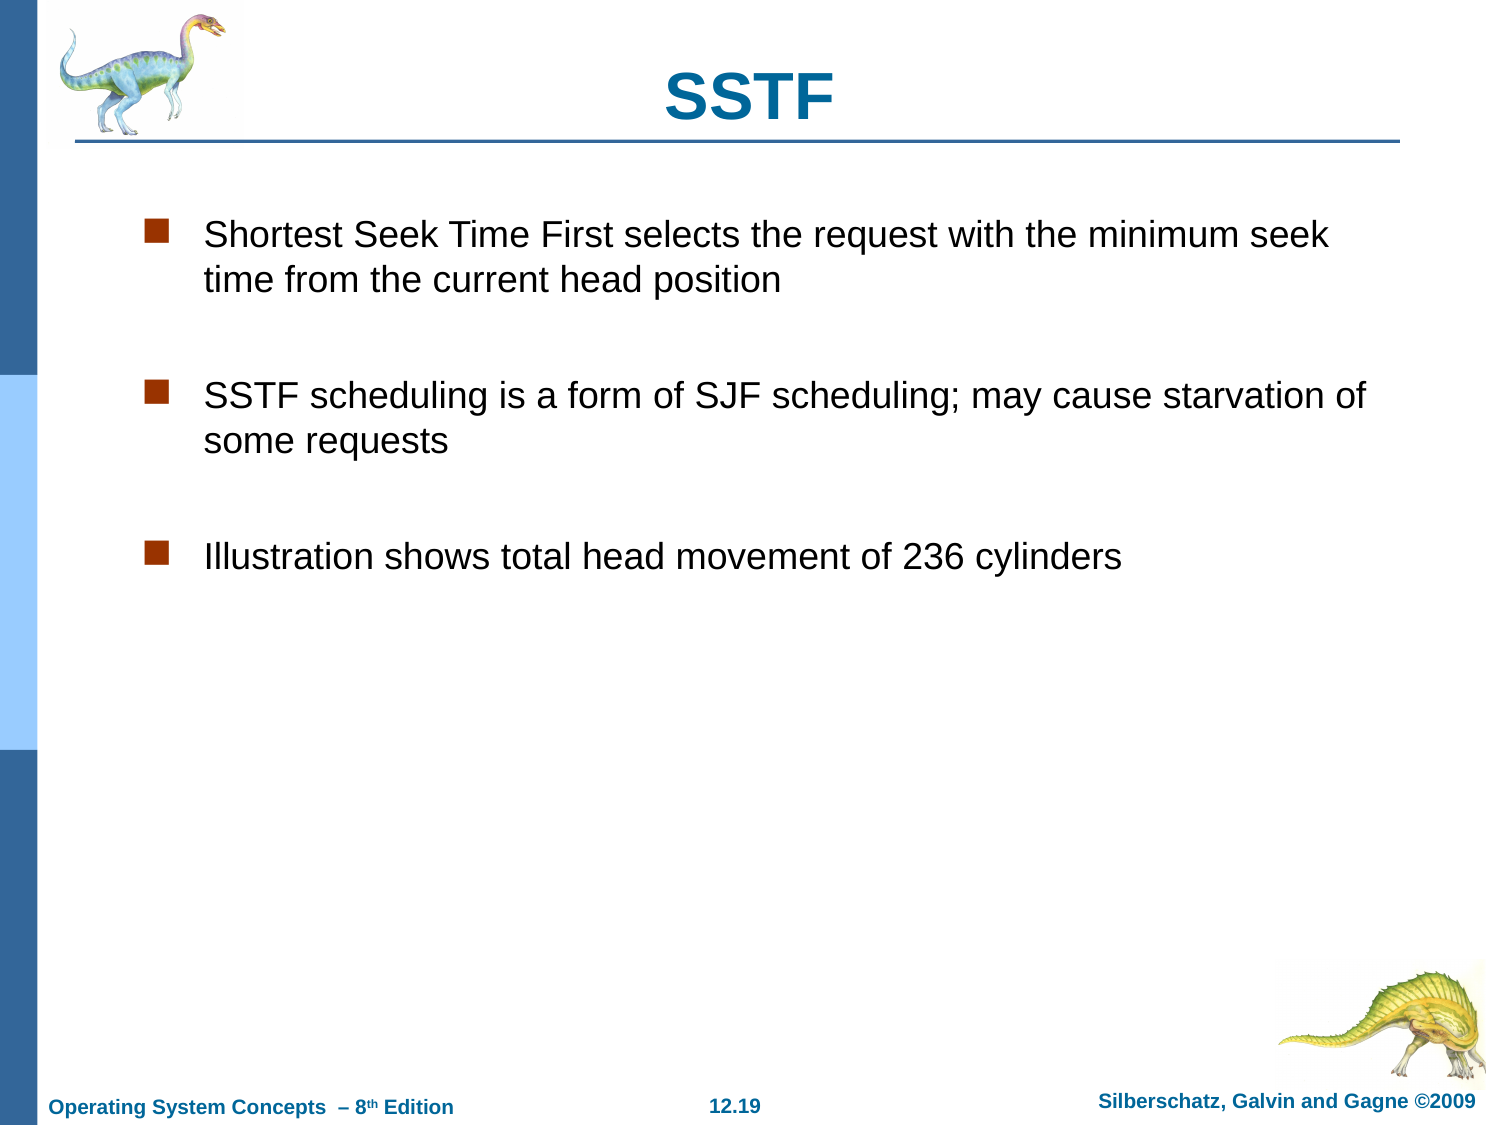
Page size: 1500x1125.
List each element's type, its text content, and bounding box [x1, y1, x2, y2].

picture [1415, 1093, 1423, 1098]
picture [1275, 959, 1486, 1090]
list Shortest Seek Time First selects the request with the minimum seek time from the current head position SSTF scheduling is a form of SJF scheduling; may cause starvation of some requests Illustration shows total head movement of 236 cylinders [132, 202, 1397, 946]
title SSTF [74, 45, 1426, 141]
picture [46, 0, 244, 149]
